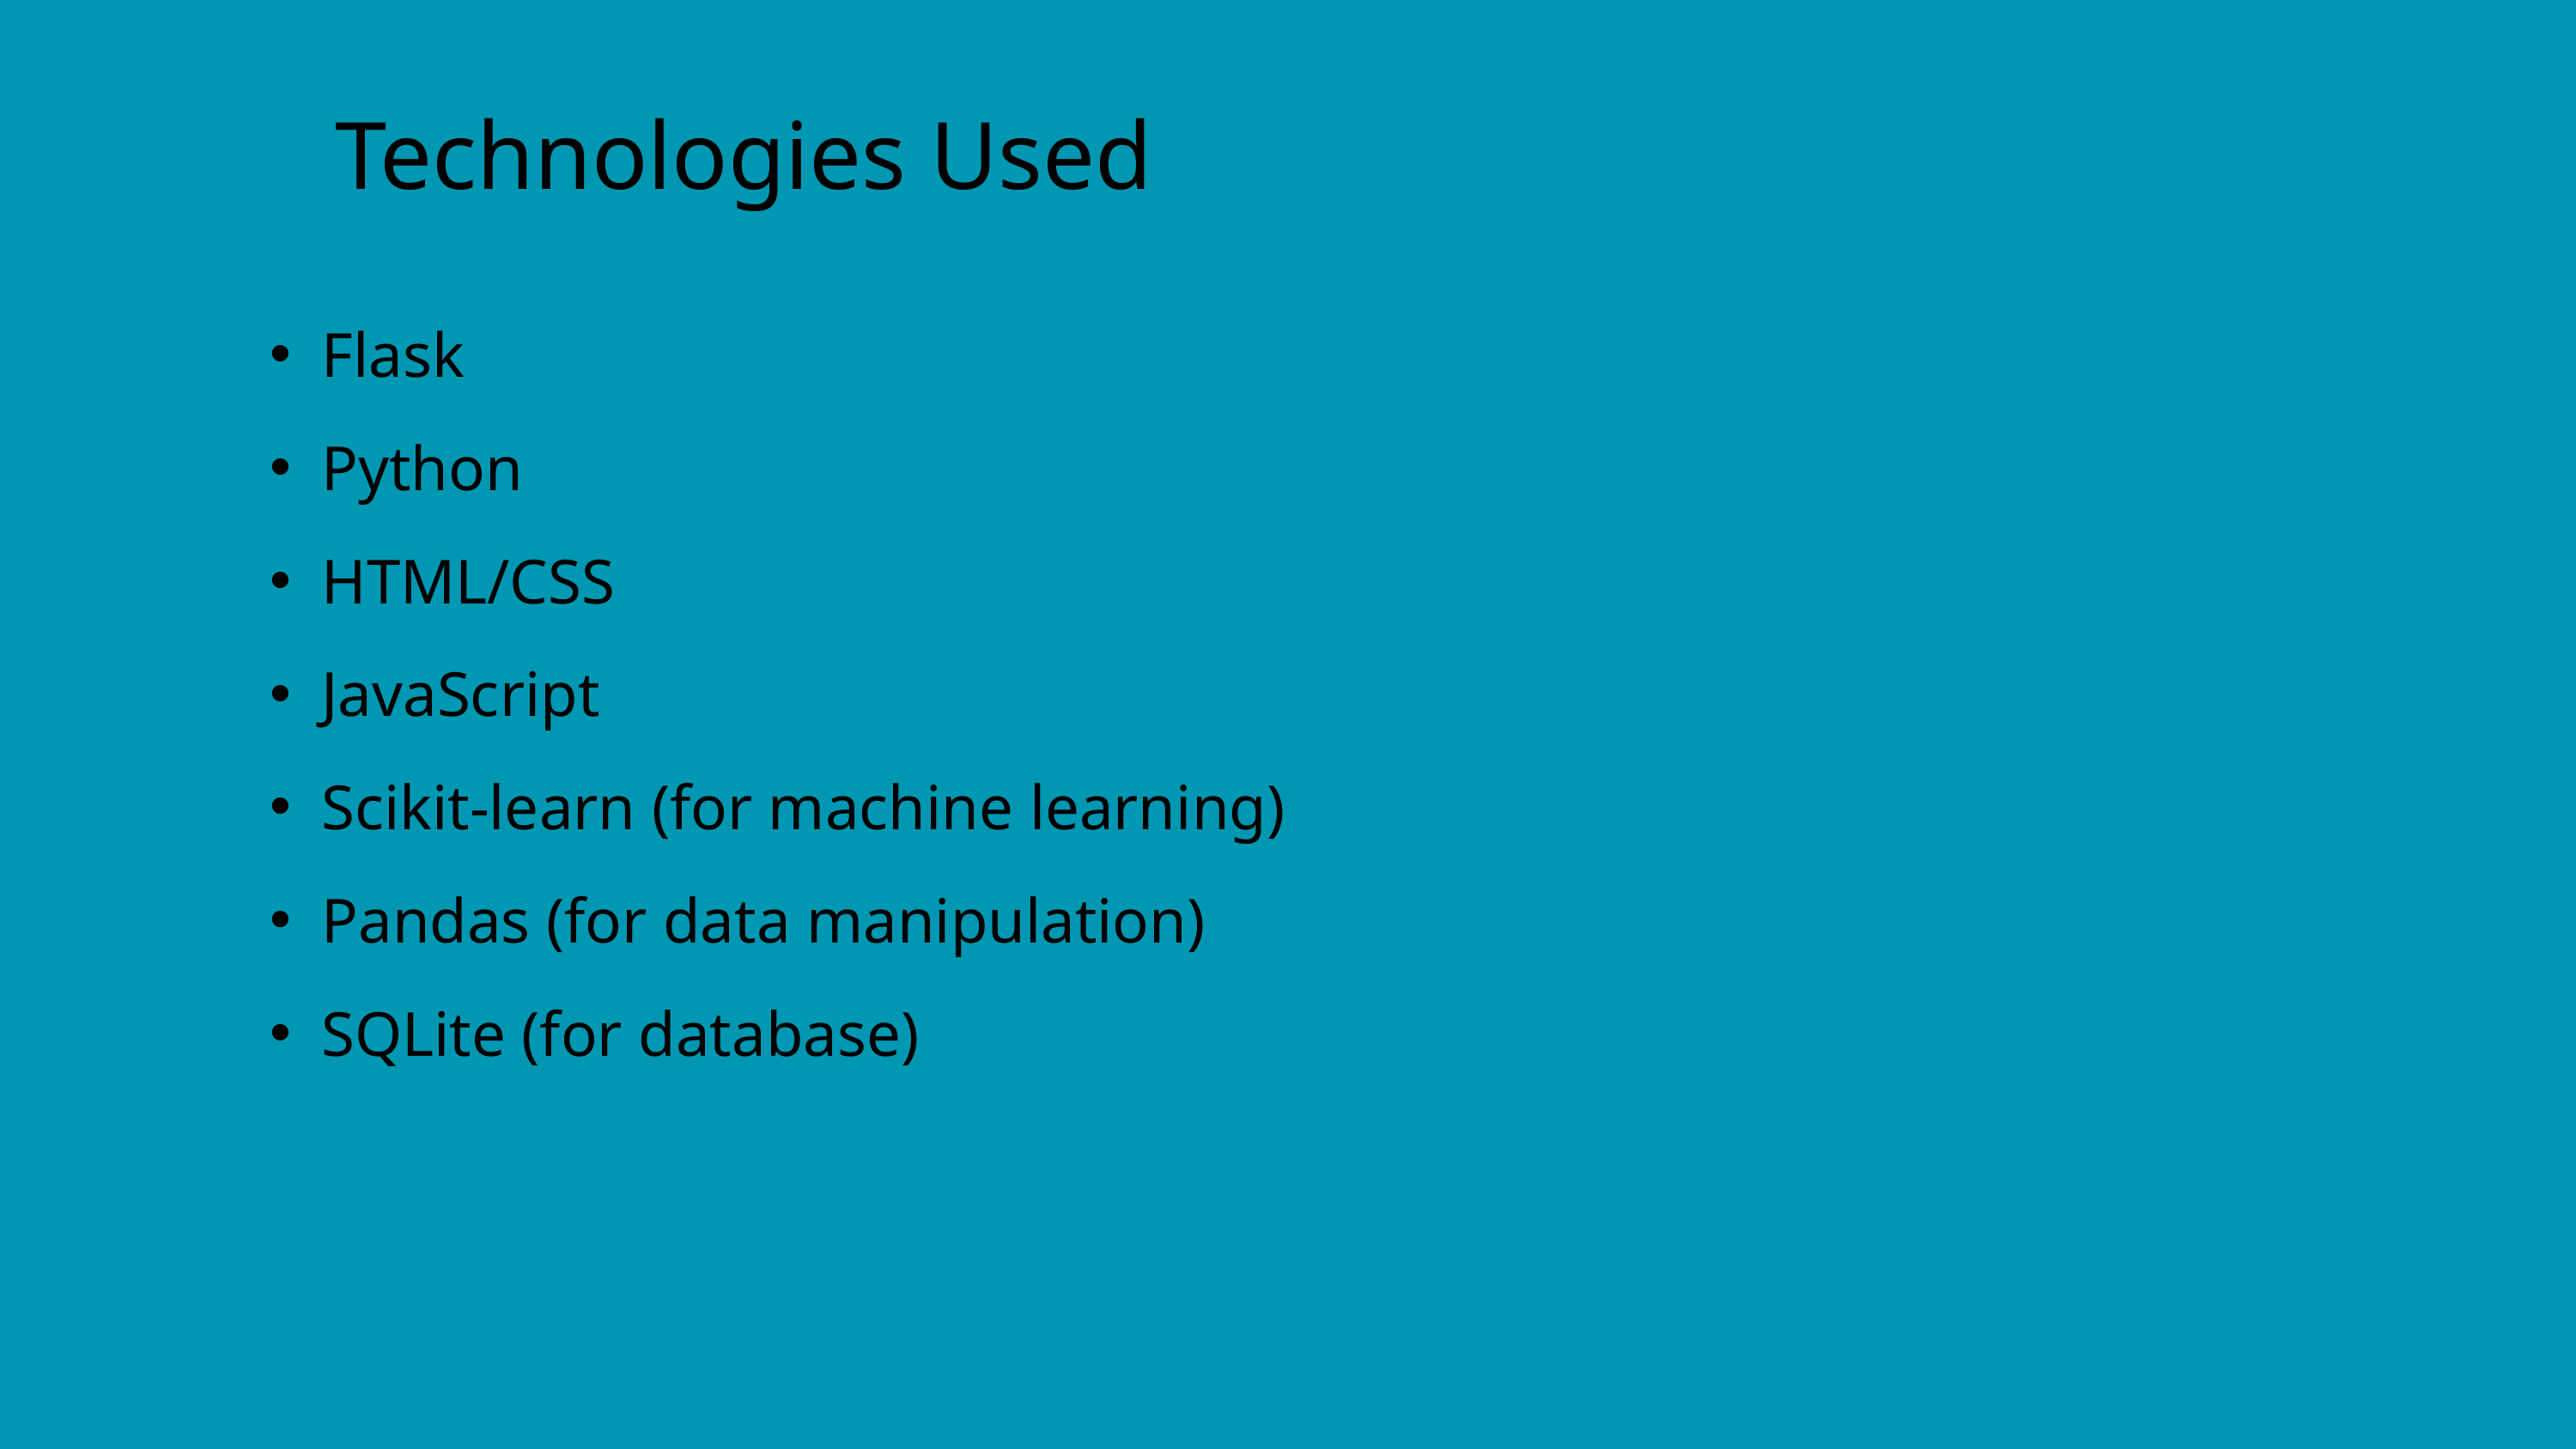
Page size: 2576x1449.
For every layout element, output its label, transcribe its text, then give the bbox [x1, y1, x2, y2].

text_box Flask Python HTML/CSS JavaScript Scikit-learn (for machine learning) Pandas (for data manipulation) SQLite (for database) [218, 276, 1621, 1069]
text_box Technologies Used [242, 77, 1245, 209]
